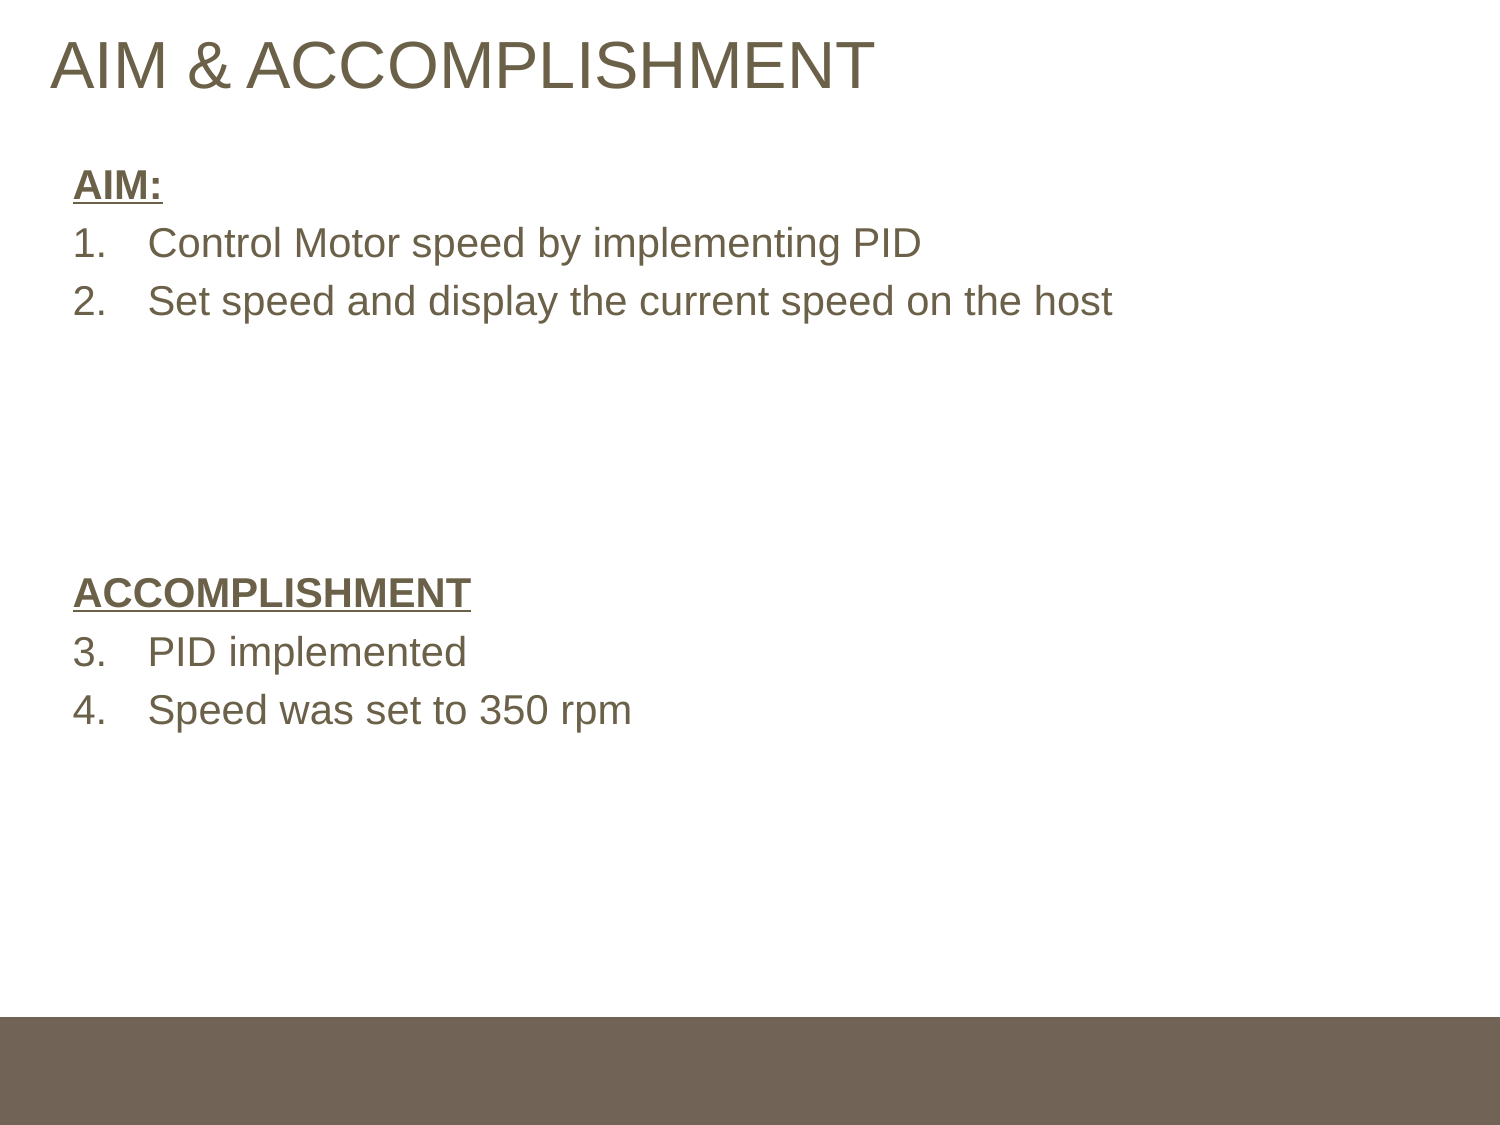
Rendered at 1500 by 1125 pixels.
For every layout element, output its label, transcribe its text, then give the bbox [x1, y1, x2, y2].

title AIM & ACCOMPLISHMENT [35, 11, 1386, 112]
list AIM: Control Motor speed by implementing PID Set speed and display the current speed on the host ACCOMPLISHMENT PID implemented Speed was set to 350 rpm [57, 149, 1441, 955]
